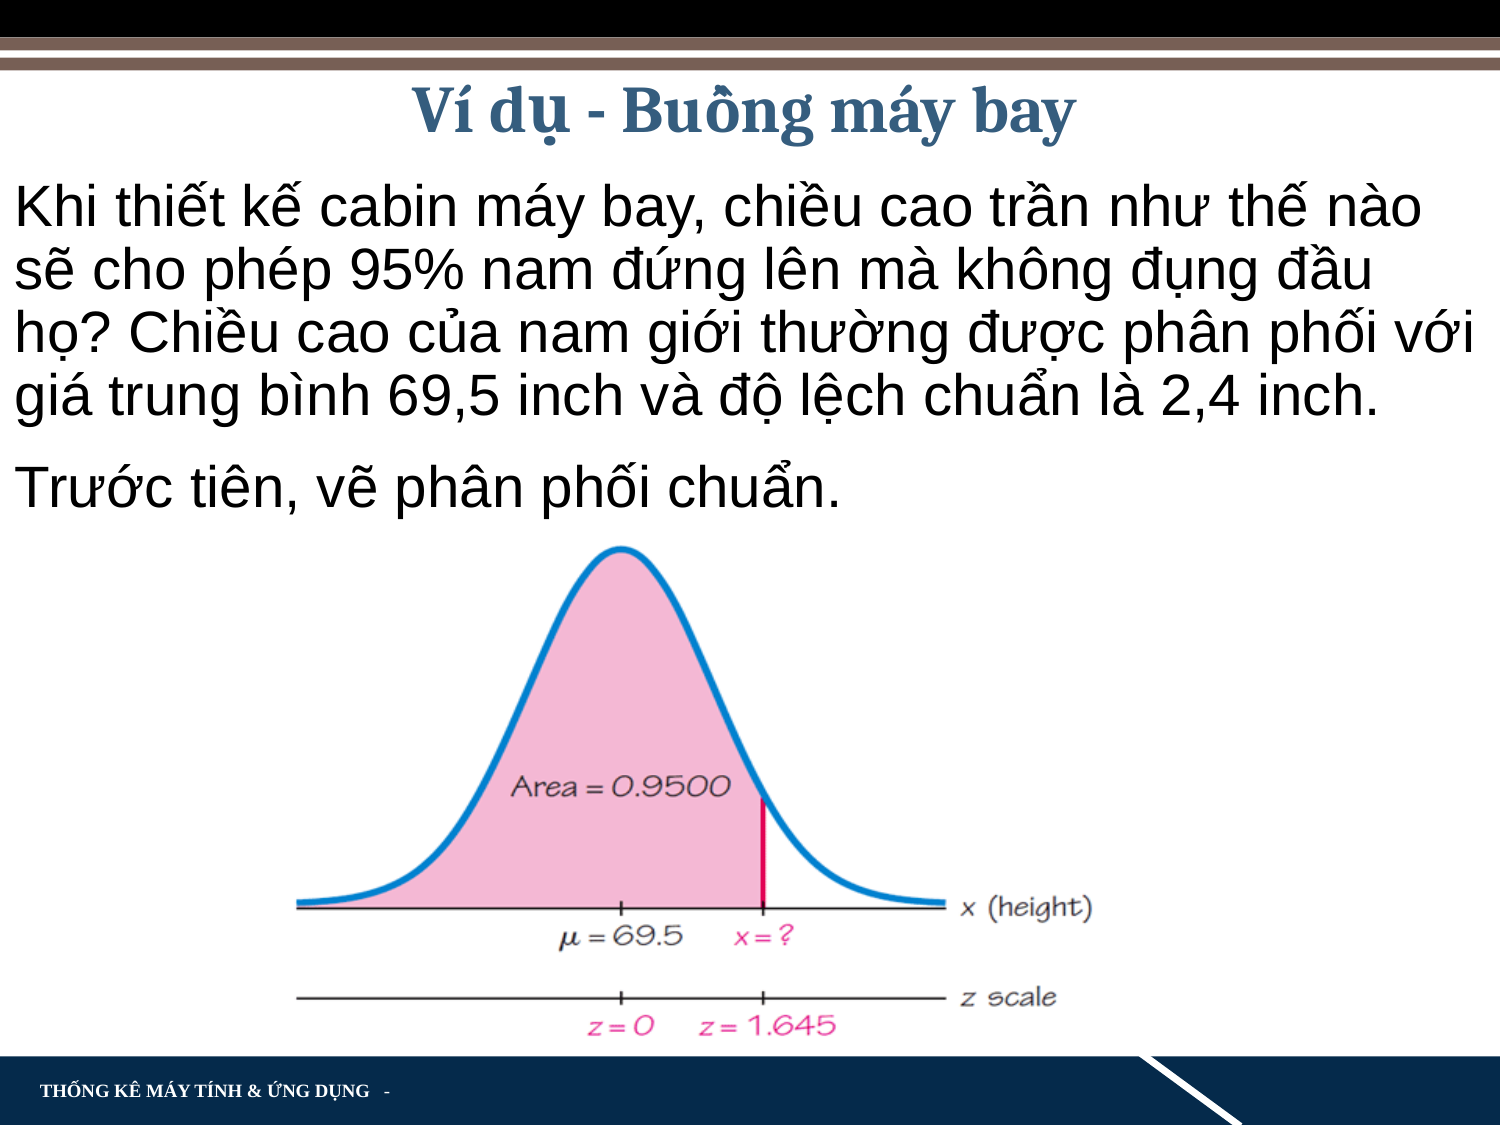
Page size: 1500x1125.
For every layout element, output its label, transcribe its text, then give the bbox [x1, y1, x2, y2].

text_box Khi thiết kế cabin máy bay, chiều cao trần như thế nào sẽ cho phép 95% nam đứng lên mà không đụng đầu họ? Chiều cao của nam giới thường được phân phối với giá trung bình 69,5 inch và độ lệch chuẩn là 2,4 inch. Trước tiên, vẽ phân phối chuẩn. [0, 168, 1500, 528]
picture [292, 537, 1100, 1050]
title Ví dụ - Buồng máy bay [37, 67, 1453, 168]
